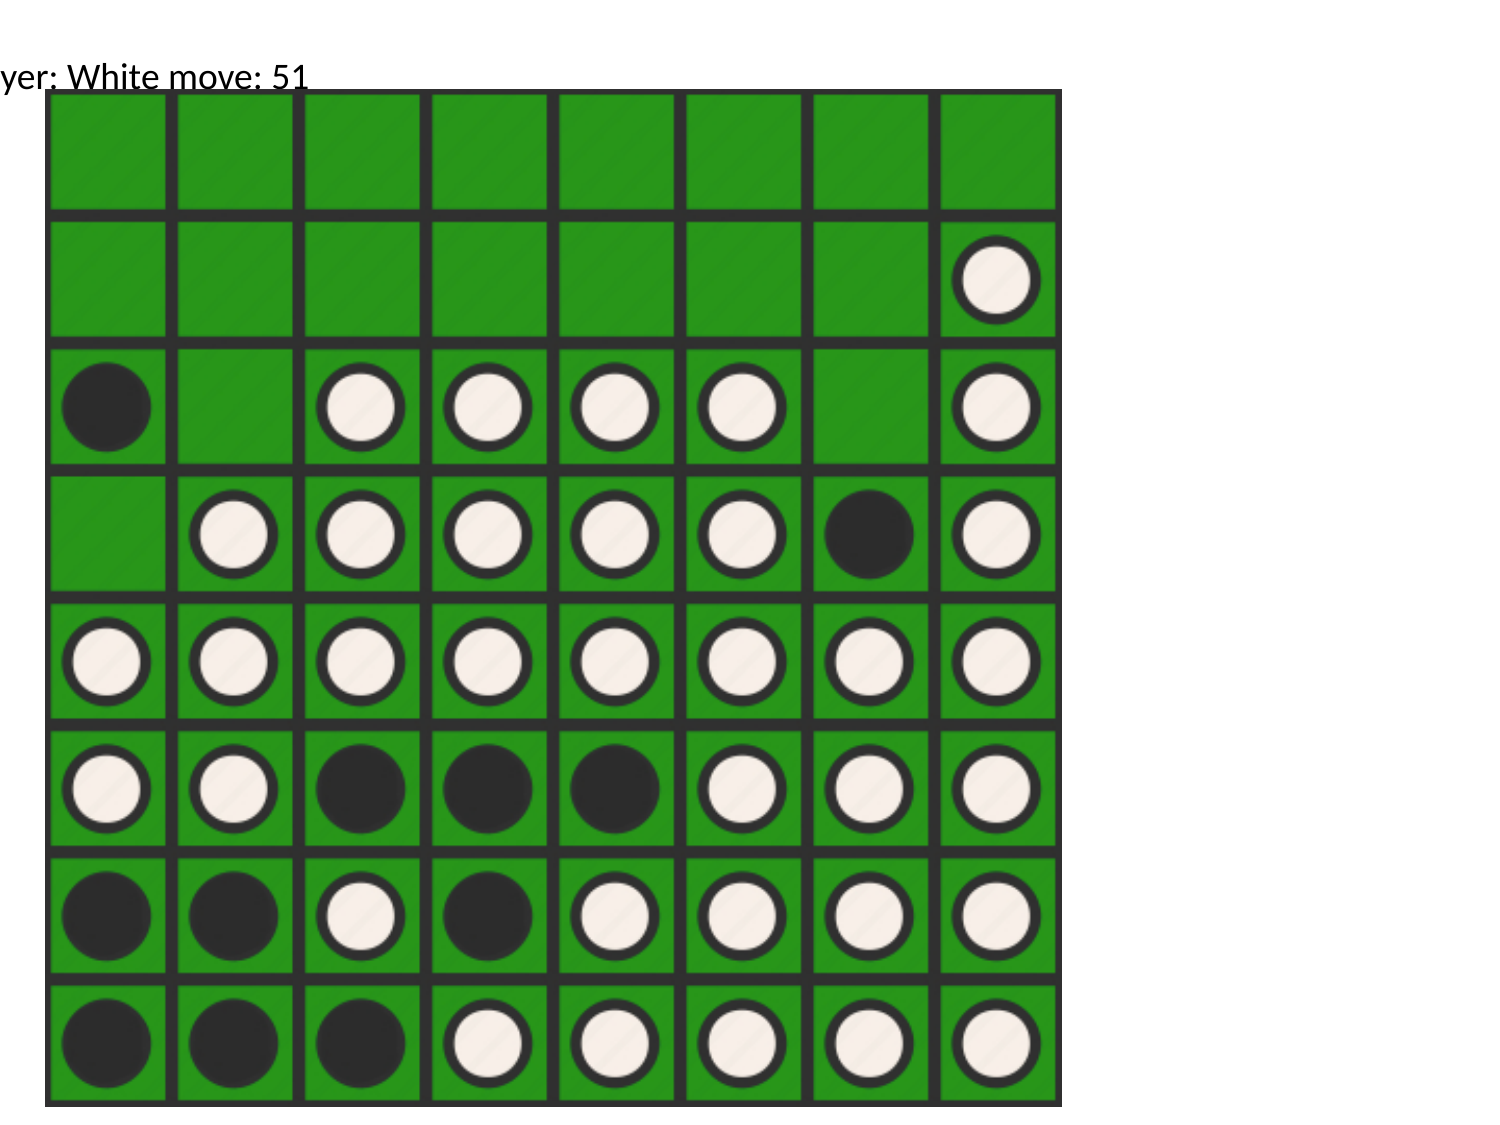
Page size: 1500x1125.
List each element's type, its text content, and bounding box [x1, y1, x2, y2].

picture [44, 89, 1062, 1107]
text_box turn: 42 player: White move: 51 [0, 44, 325, 105]
